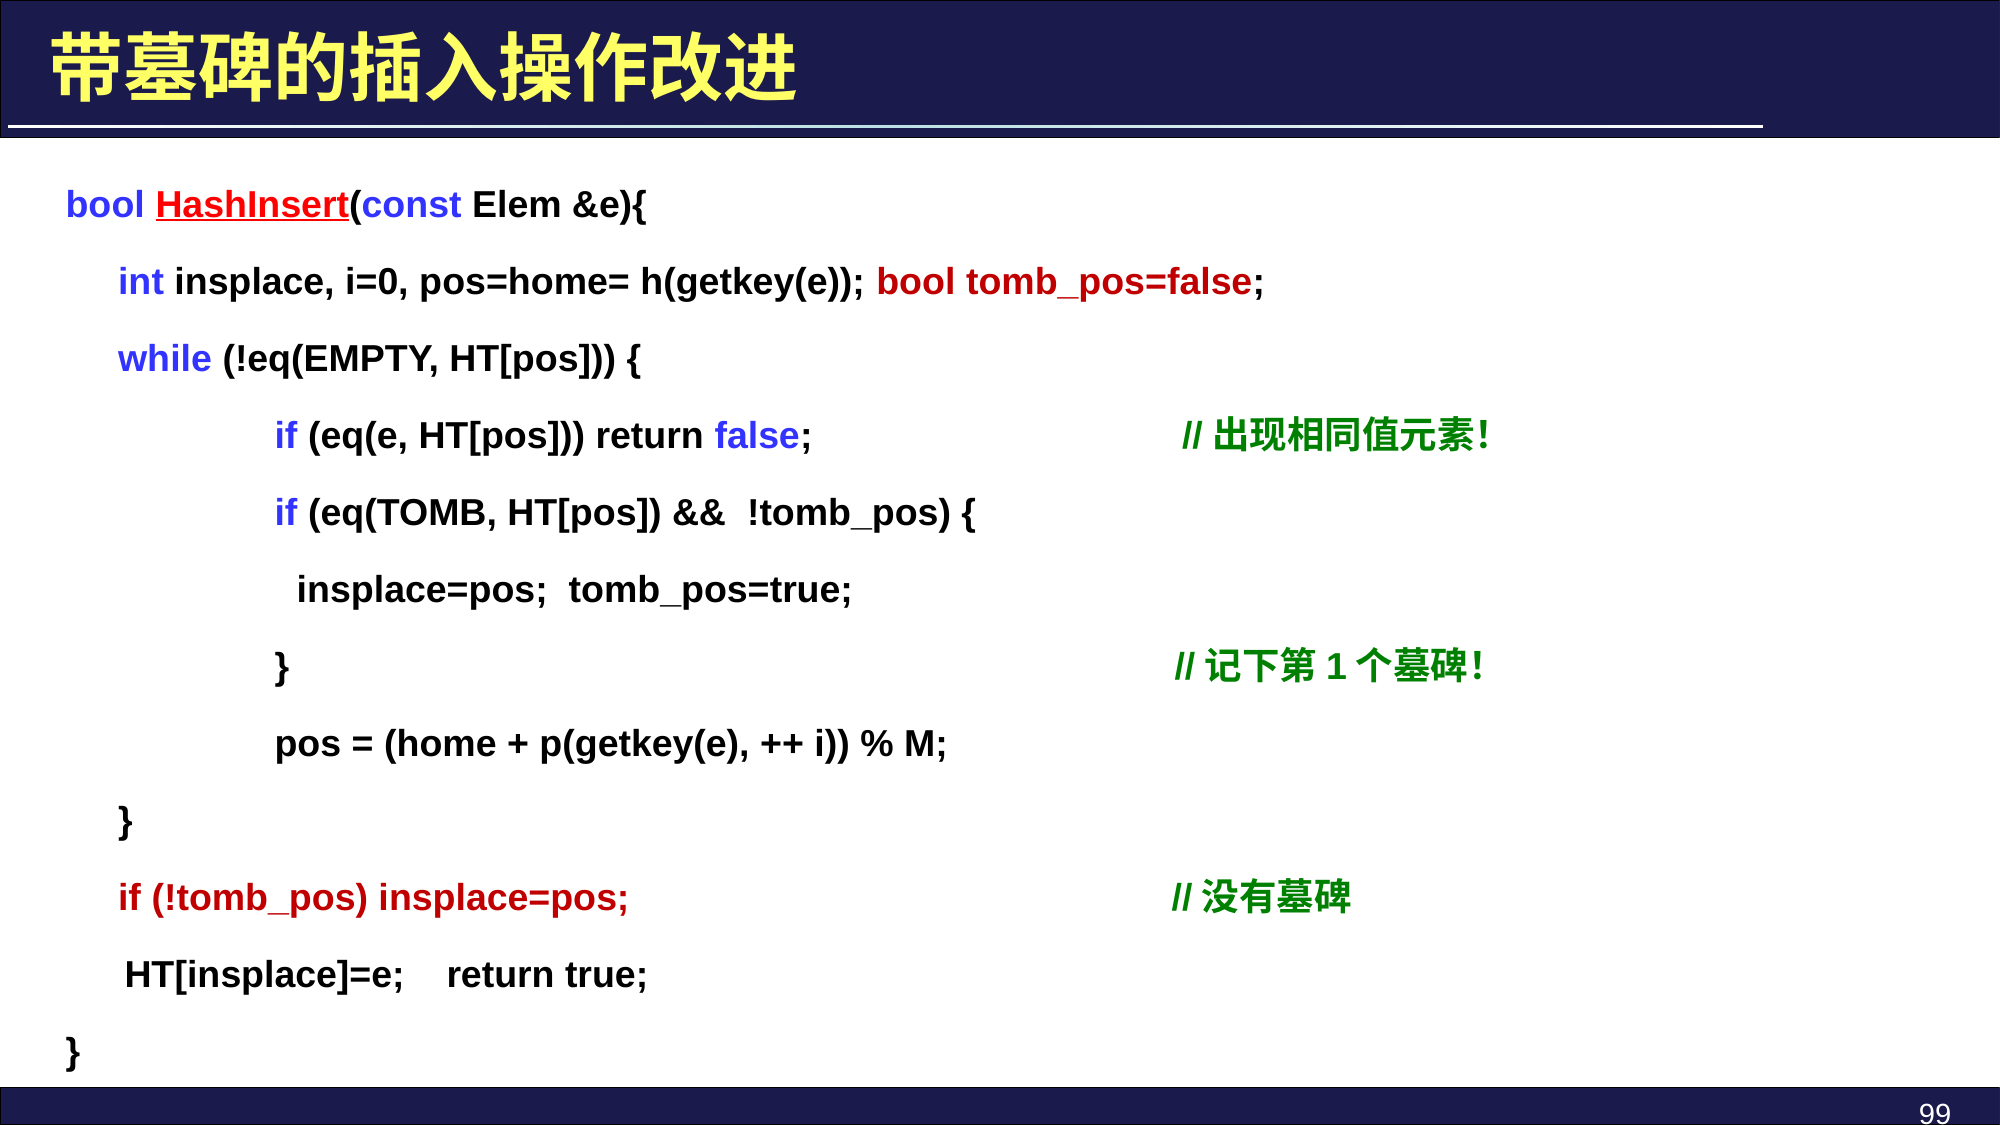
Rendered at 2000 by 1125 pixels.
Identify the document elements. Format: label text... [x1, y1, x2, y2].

title 带墓碑的插入操作改进 [33, 12, 1767, 118]
slide_number 99 [1666, 1087, 1967, 1125]
list bool HashInsert(const Elem &e){ int insplace, i=0, pos=home= h(getkey(e)); bool tomb_pos=false; while (!eq(EMPTY, HT[pos])) { if (eq(e, HT[pos])) return false; //出现相同值元素！ if (eq(TOMB, HT[pos]) && !tomb_pos) { insplace=pos; tomb_pos=true; } //记下第1个墓碑！ pos = (home + p(getkey(e), ++ i)) % M; } if (!tomb_pos) insplace=pos; //没有墓碑 HT[insplace]=e; return true; } [50, 160, 1936, 1074]
